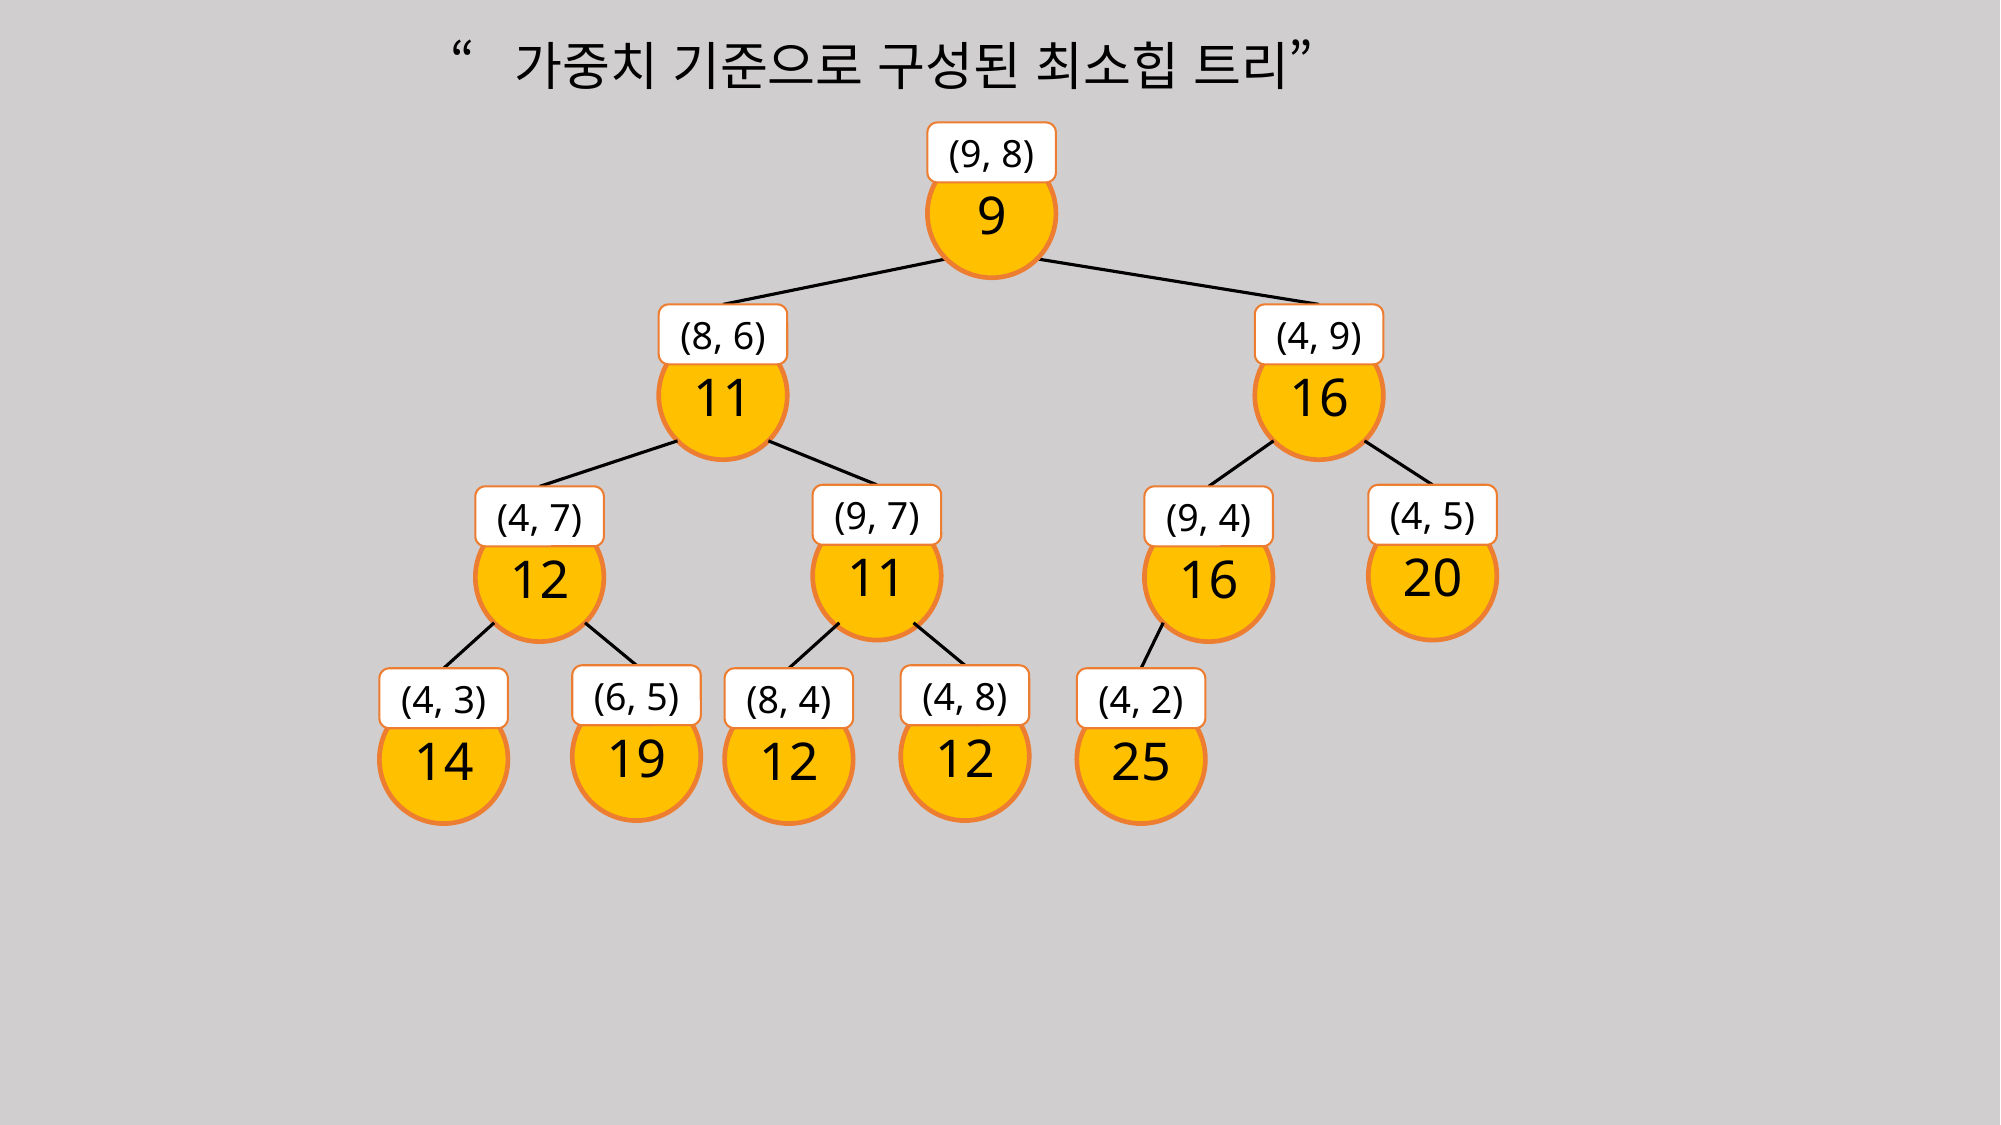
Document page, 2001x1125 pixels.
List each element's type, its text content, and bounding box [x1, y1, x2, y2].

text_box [585, 622, 637, 665]
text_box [1141, 622, 1164, 668]
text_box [1037, 258, 1320, 305]
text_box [768, 440, 877, 485]
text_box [539, 440, 678, 487]
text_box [572, 665, 701, 821]
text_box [1076, 668, 1206, 824]
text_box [1364, 440, 1433, 485]
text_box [443, 622, 495, 668]
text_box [722, 258, 947, 305]
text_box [379, 668, 508, 824]
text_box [1368, 484, 1497, 641]
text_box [1144, 486, 1273, 642]
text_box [1208, 440, 1274, 487]
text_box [788, 622, 840, 668]
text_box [900, 665, 1030, 821]
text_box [1254, 304, 1384, 460]
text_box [812, 484, 942, 641]
text_box “가중치 기준으로 구성된 최소힙 트리” [435, 25, 1329, 104]
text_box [913, 622, 965, 665]
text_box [724, 668, 854, 824]
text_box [475, 486, 604, 642]
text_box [927, 122, 1056, 278]
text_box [658, 304, 788, 460]
